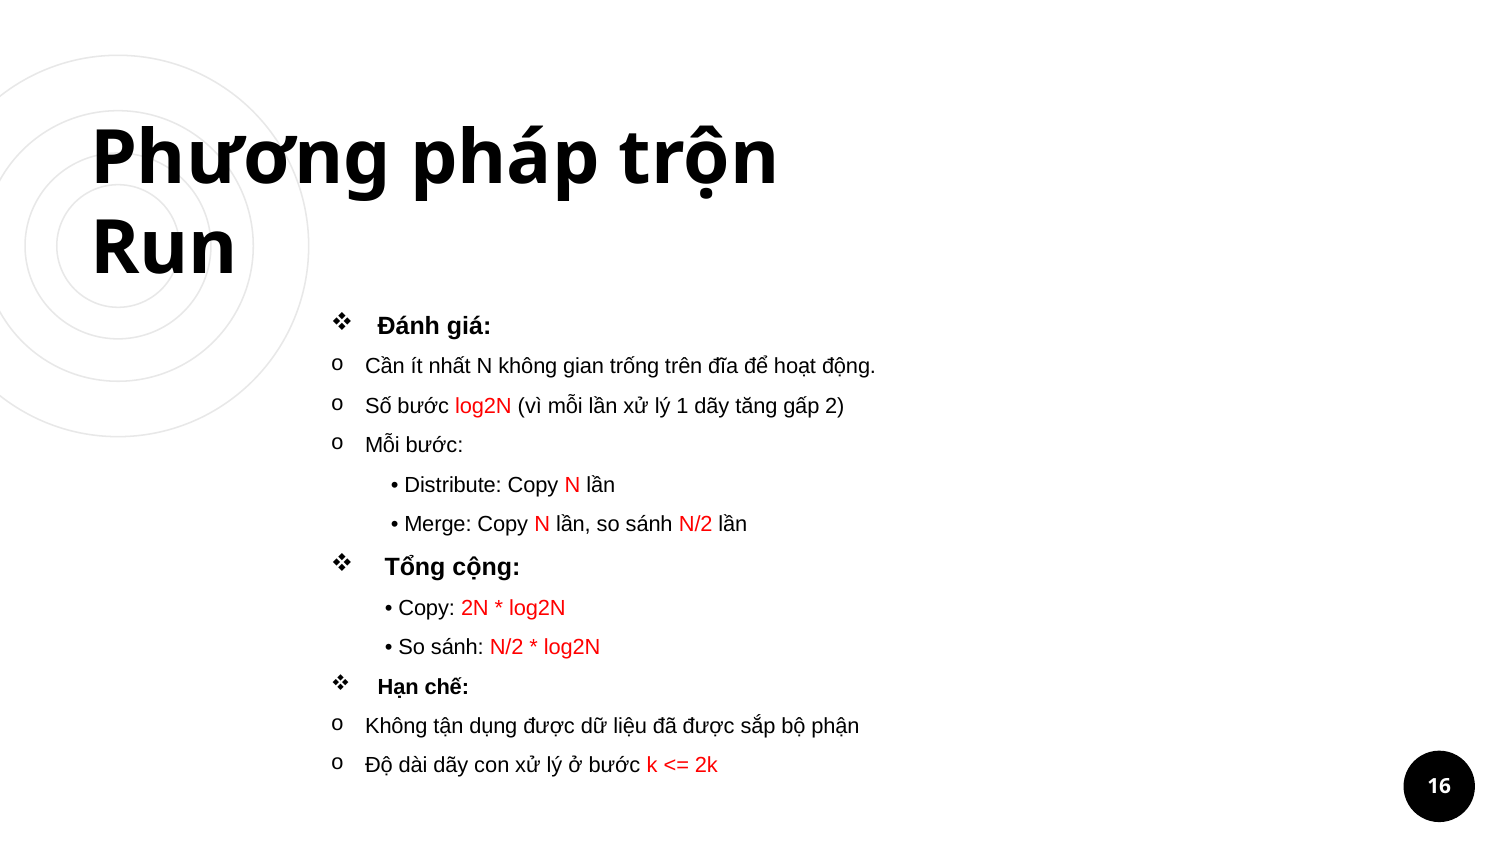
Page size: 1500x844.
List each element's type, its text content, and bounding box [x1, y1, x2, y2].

slide_number 16 [1403, 750, 1475, 823]
text_box Đánh giá: Cần ít nhất N không gian trống trên đĩa để hoạt động. Số bước log2N (vì mỗi lần xử lý 1 dãy tăng gấp 2) Mỗi bước: • Distribute: Copy N lần • Merge: Copy N lần, so sánh N/2 lần Tổng cộng: • Copy: 2N * log2N • So sánh: N/2 * log2N Hạn chế: Không tận dụng được dữ liệu đã được sắp bộ phận Độ dài dãy con xử lý ở bước k <= 2k [316, 286, 1107, 785]
title Phương pháp trộn Run [75, 191, 932, 304]
